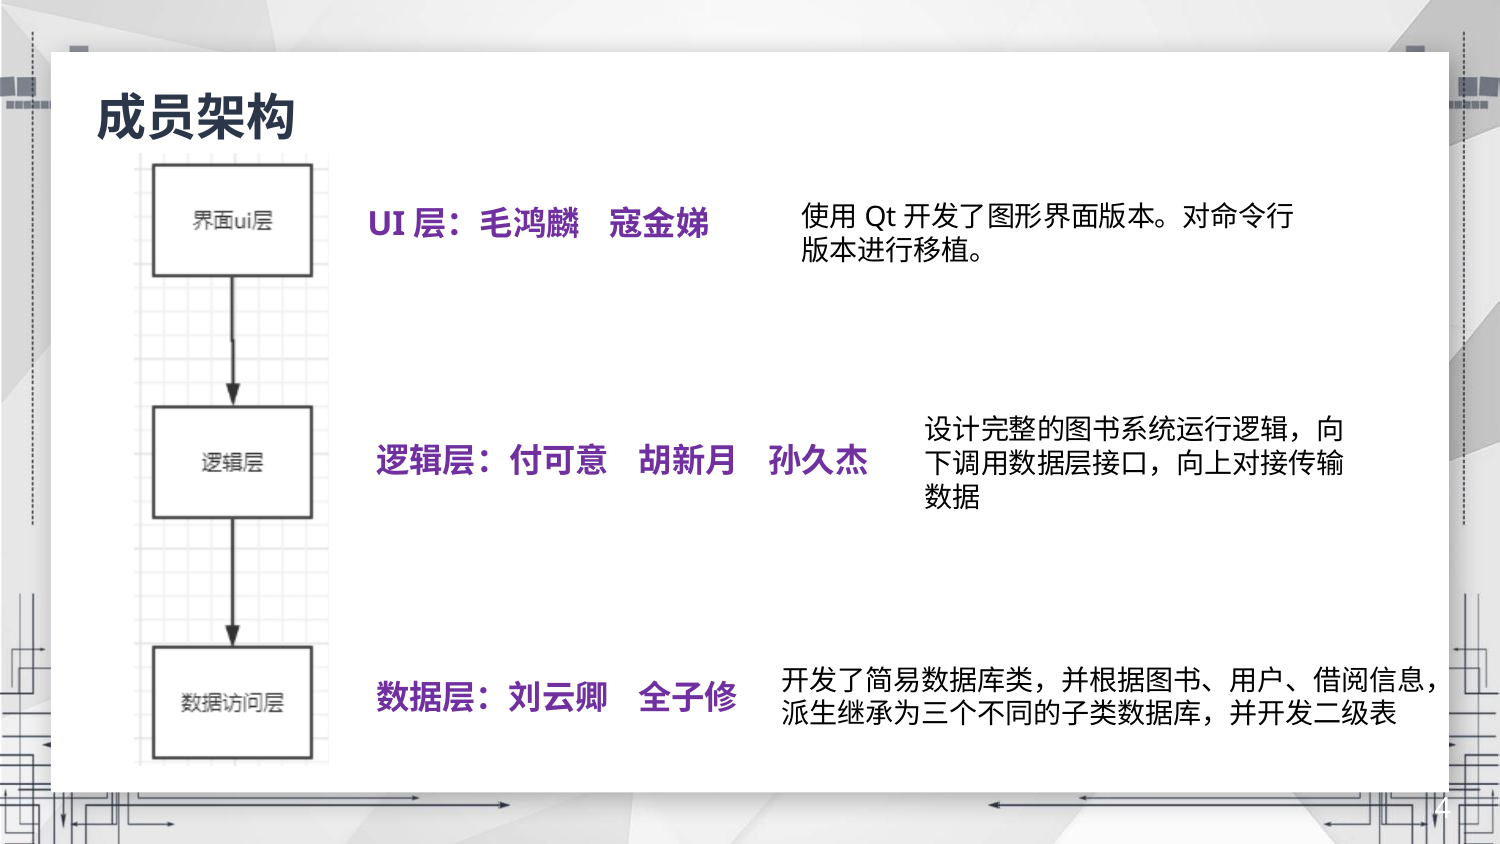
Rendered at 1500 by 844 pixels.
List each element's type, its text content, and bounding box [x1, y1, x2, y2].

text_box 设计完整的图书系统运行逻辑，向下调用数据层接口，向上对接传输数据 [910, 404, 1361, 521]
text_box 4 [1391, 781, 1500, 832]
picture [133, 153, 329, 766]
text_box 开发了简易数据库类，并根据图书、用户、借阅信息， 派生继承为三个不同的子类数据库，并开发二级表 [766, 654, 1469, 737]
picture [0, 0, 1500, 844]
text_box UI层：毛鸿麟 寇金娣 [352, 194, 732, 250]
text_box 数据层：刘云卿 全子修 [361, 668, 754, 724]
text_box 逻辑层：付可意 胡新月 孙久杰 [361, 431, 884, 487]
text_box 使用Qt开发了图形界面版本。对命令行版本进行移植。 [787, 190, 1323, 274]
text_box 成员架构 [96, 88, 297, 153]
